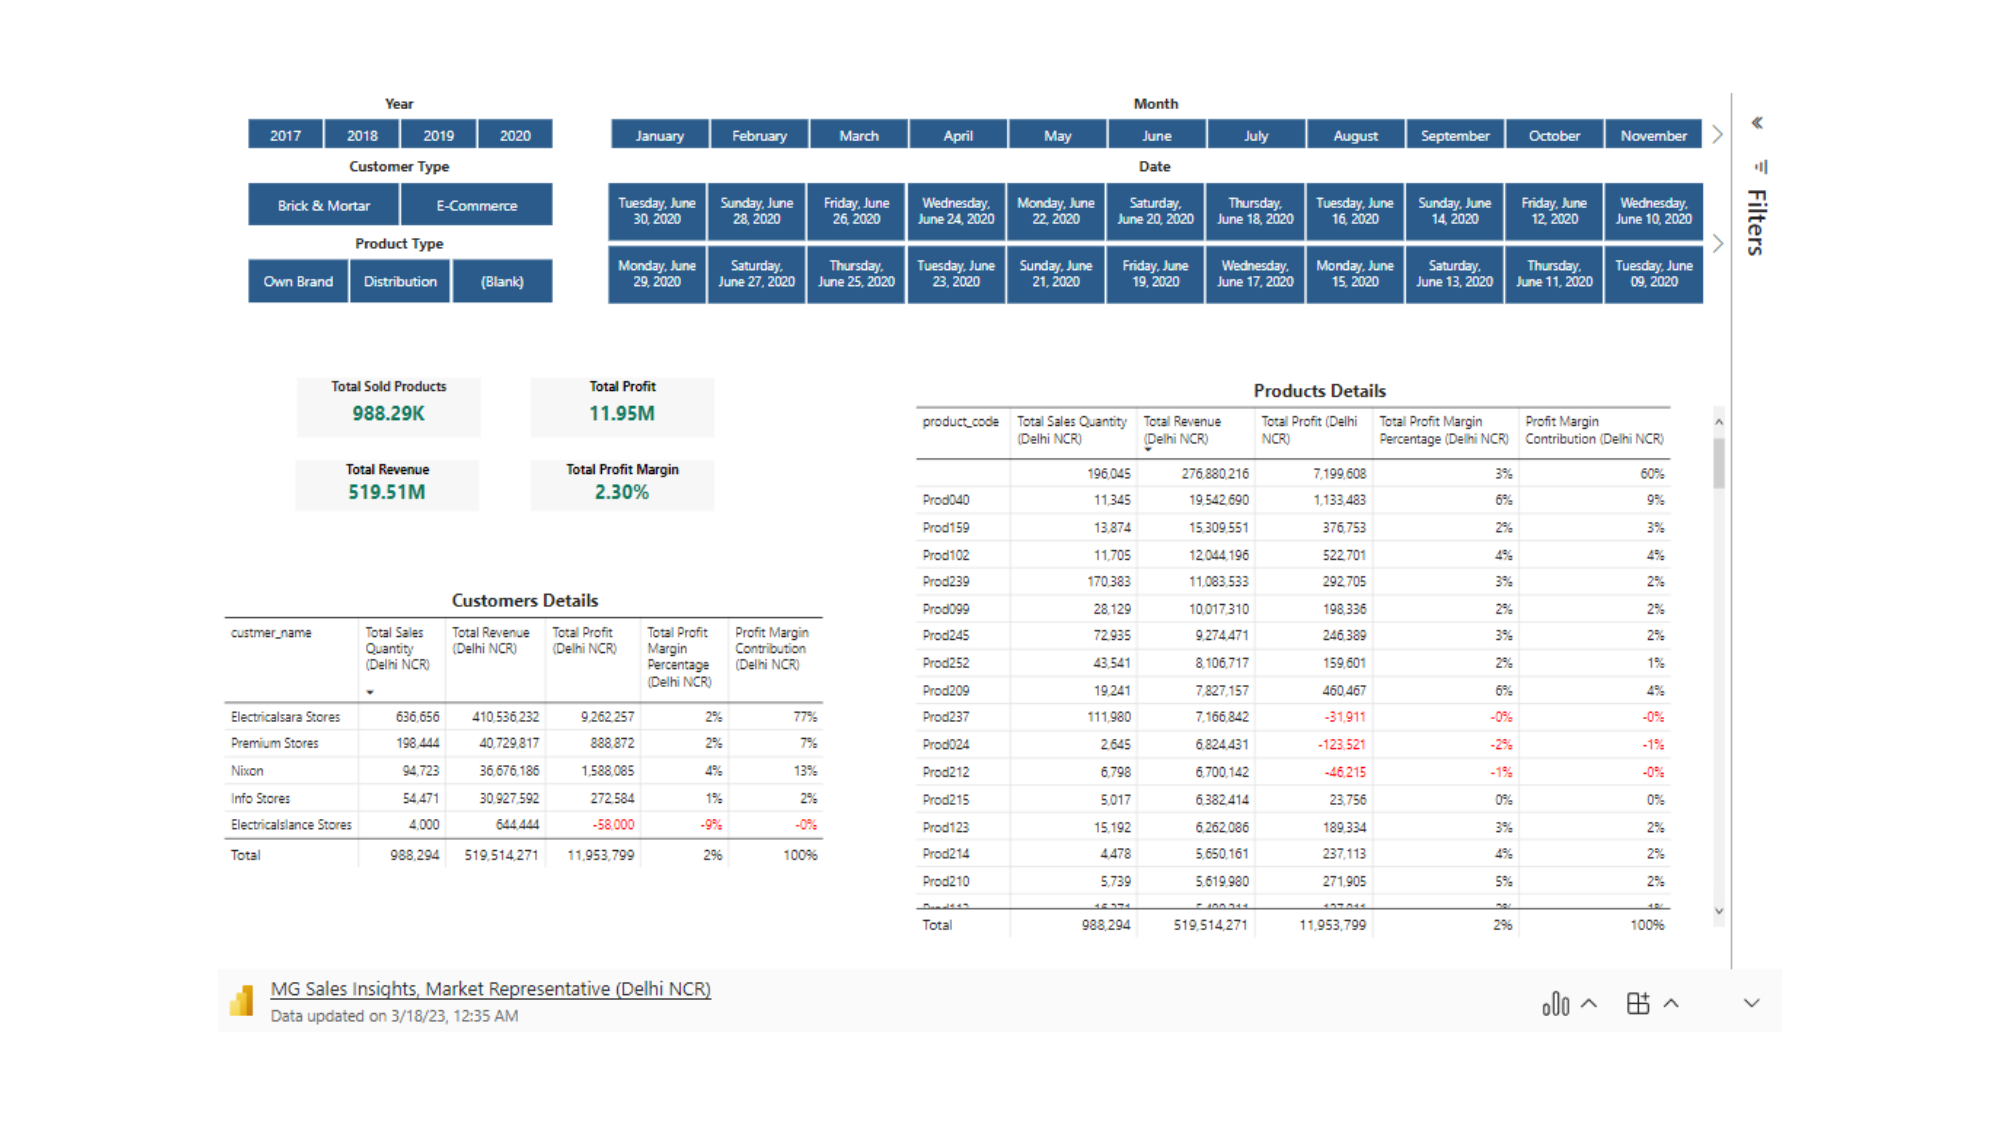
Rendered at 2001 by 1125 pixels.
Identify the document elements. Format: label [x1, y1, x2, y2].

picture [218, 93, 1782, 1032]
